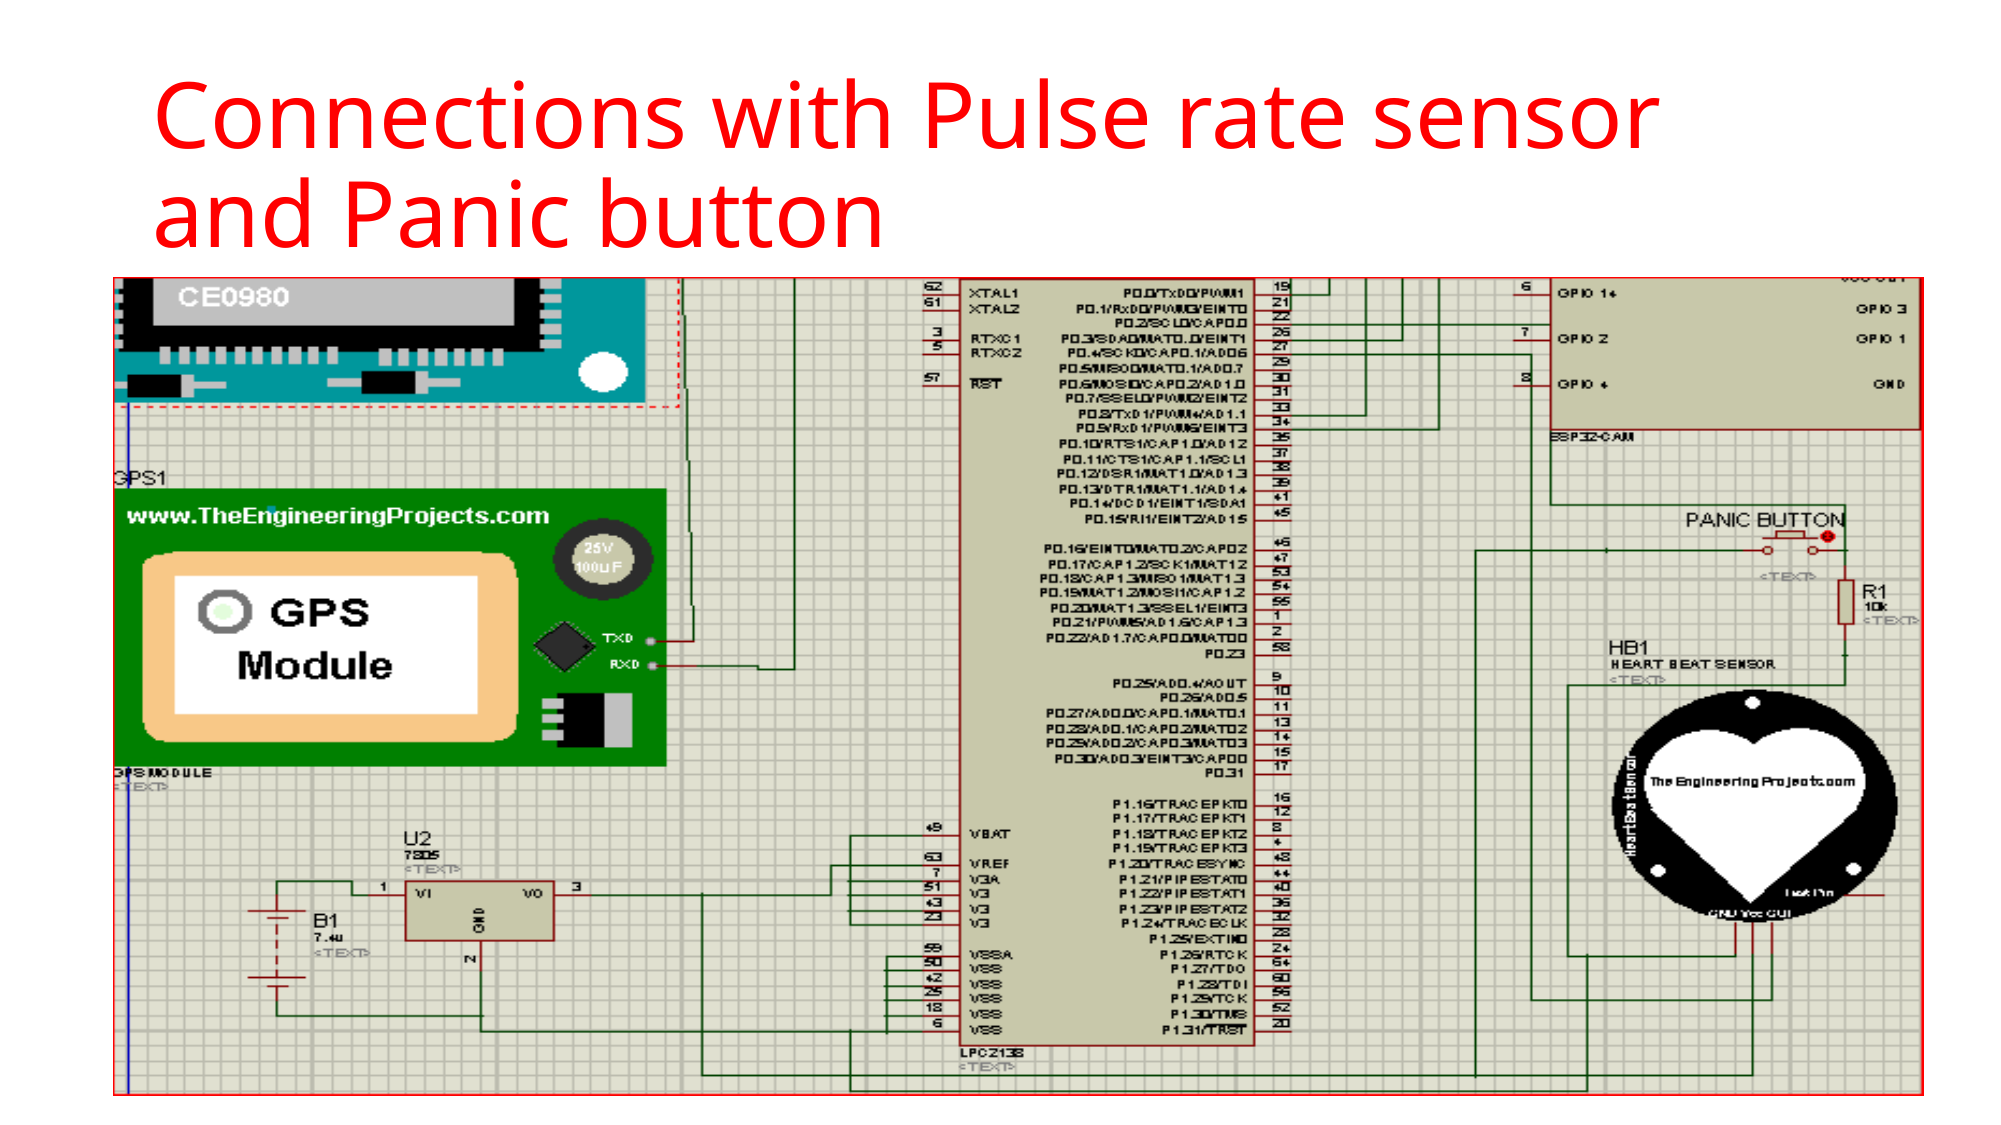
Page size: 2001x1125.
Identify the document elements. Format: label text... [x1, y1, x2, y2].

picture [112, 277, 1924, 1096]
title Connections with Pulse rate sensor and Panic button [137, 59, 1863, 277]
